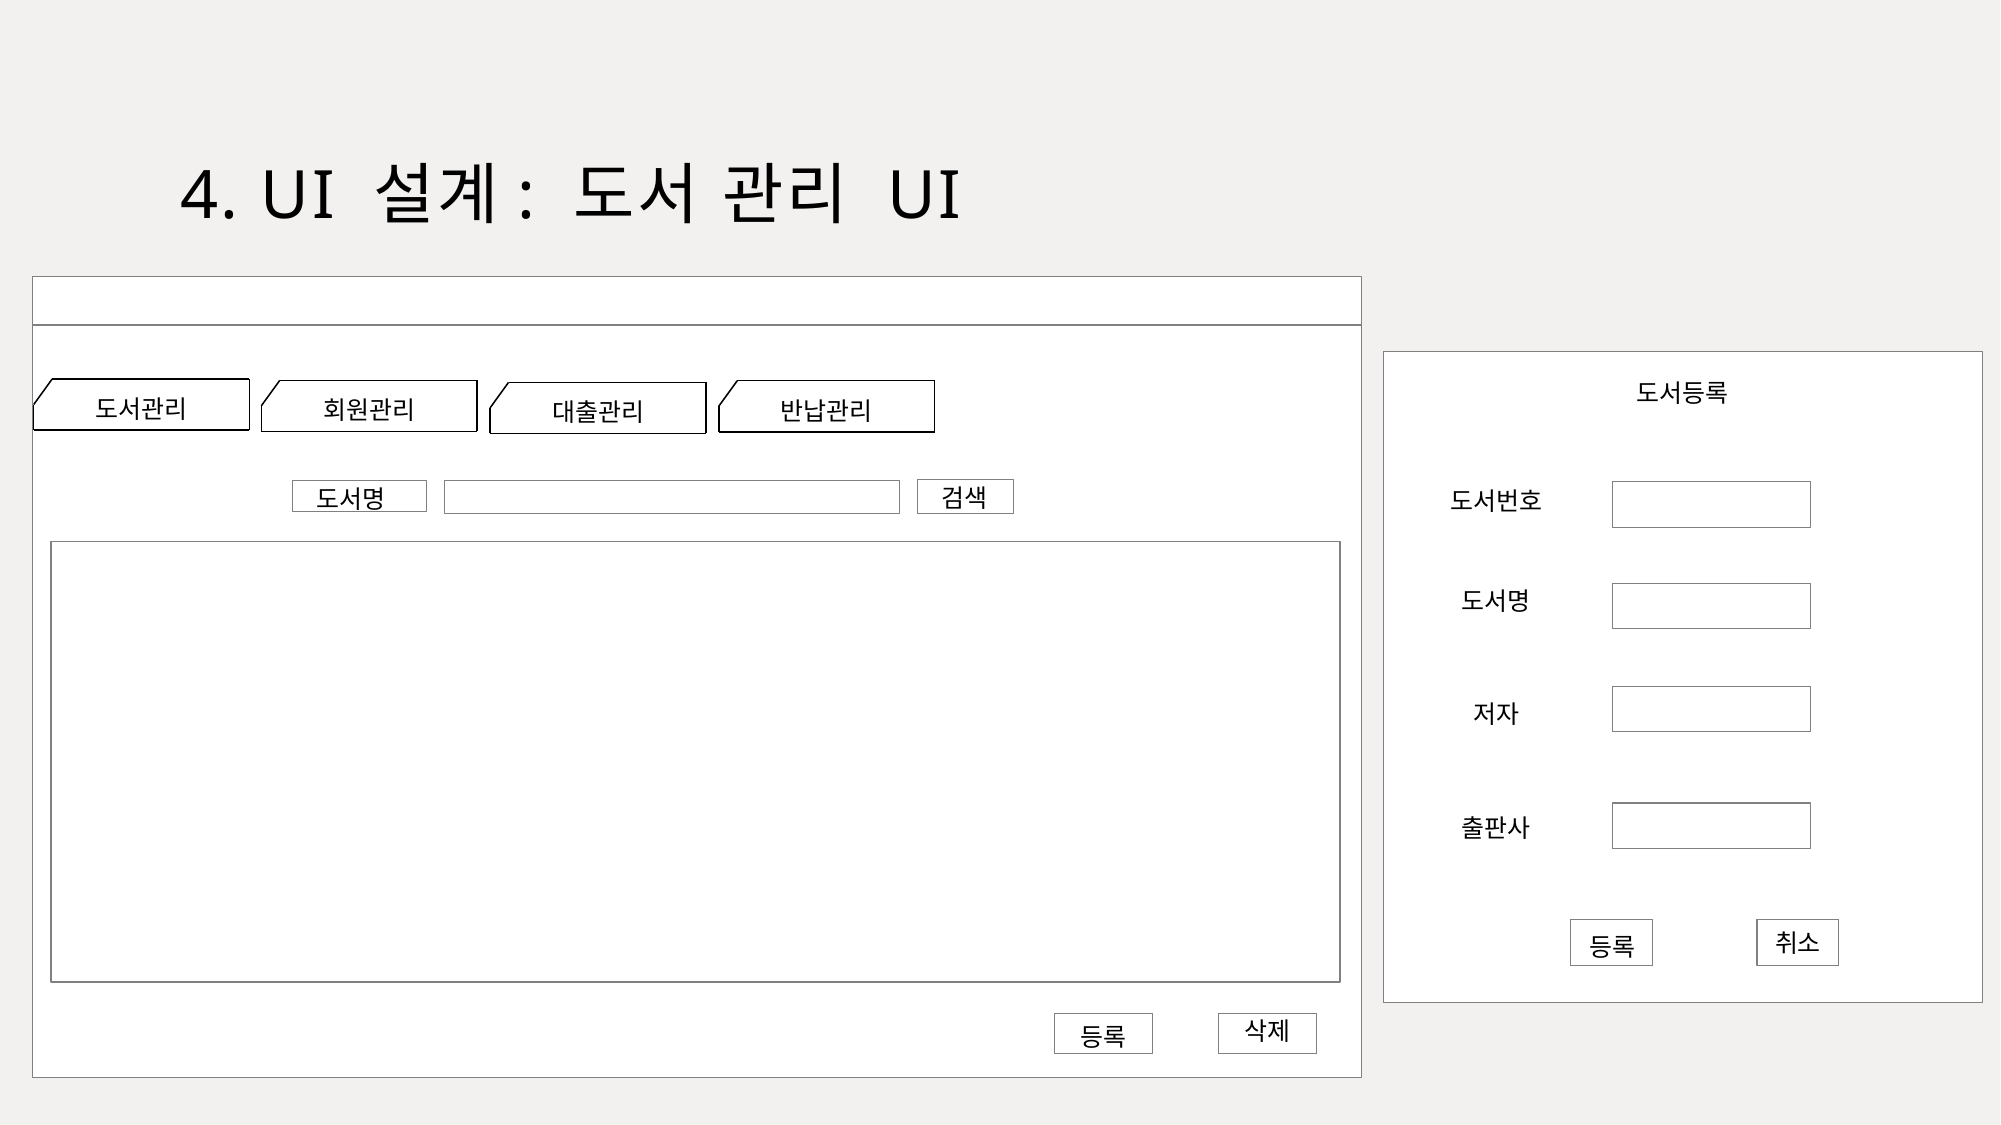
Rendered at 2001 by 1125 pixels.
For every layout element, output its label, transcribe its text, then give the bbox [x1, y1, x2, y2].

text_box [32, 276, 1362, 1078]
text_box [1383, 351, 1983, 1004]
title 4. UI 설계: 도서 관리 UI [162, 64, 1838, 248]
